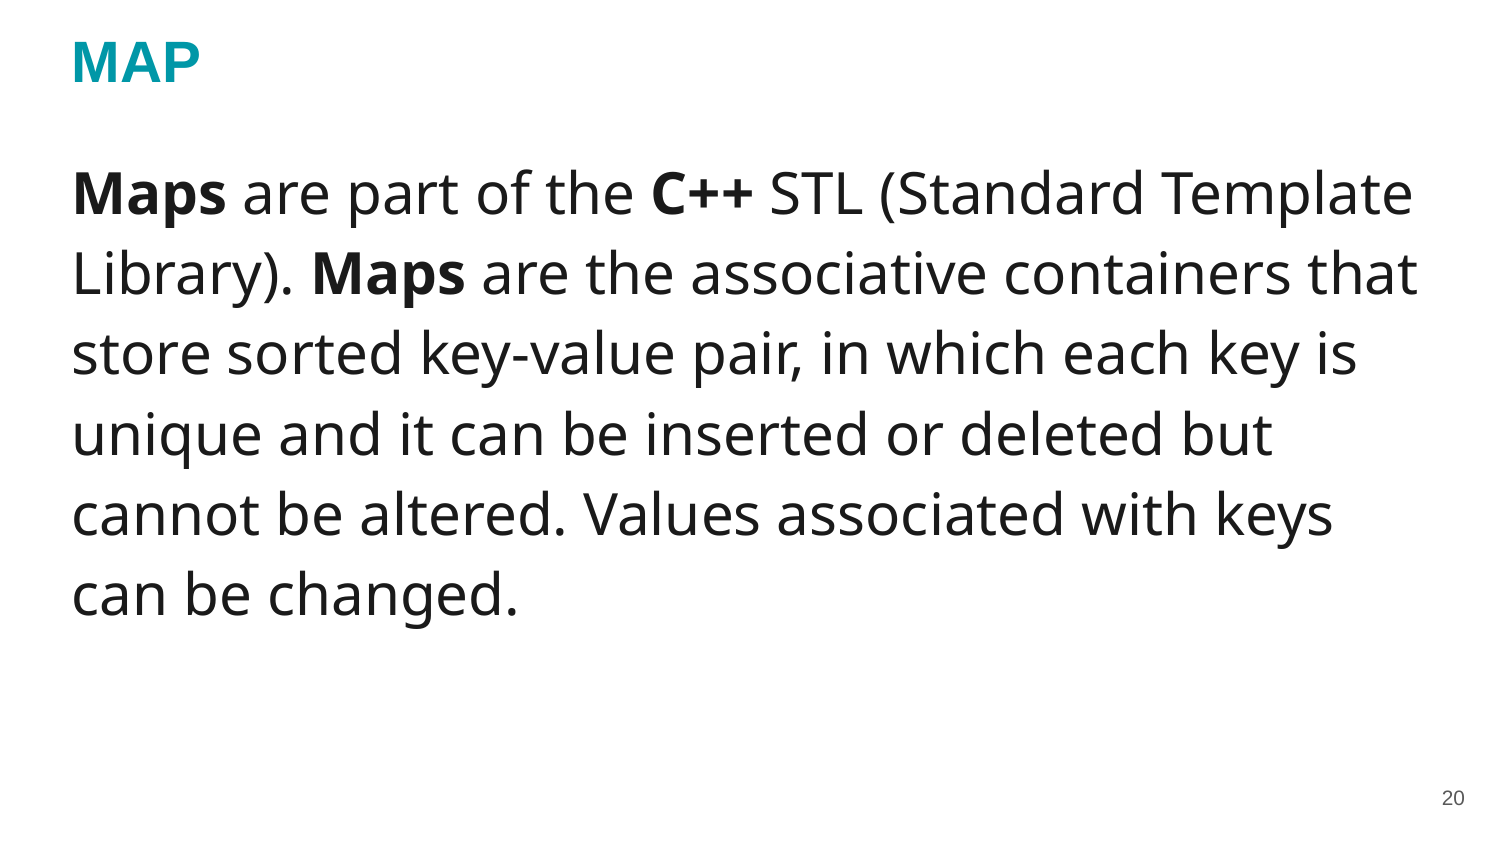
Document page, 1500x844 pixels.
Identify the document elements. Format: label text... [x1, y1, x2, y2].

slide_number ‹#› [1389, 764, 1480, 830]
list Maps are part of the C++ STL (Standard Template Library). Maps are the associative containers that store sorted key-value pair, in which each key is unique and it can be inserted or deleted but cannot be altered. Values associated with keys can be changed. [56, 130, 1444, 714]
title MAP [56, 9, 1117, 130]
